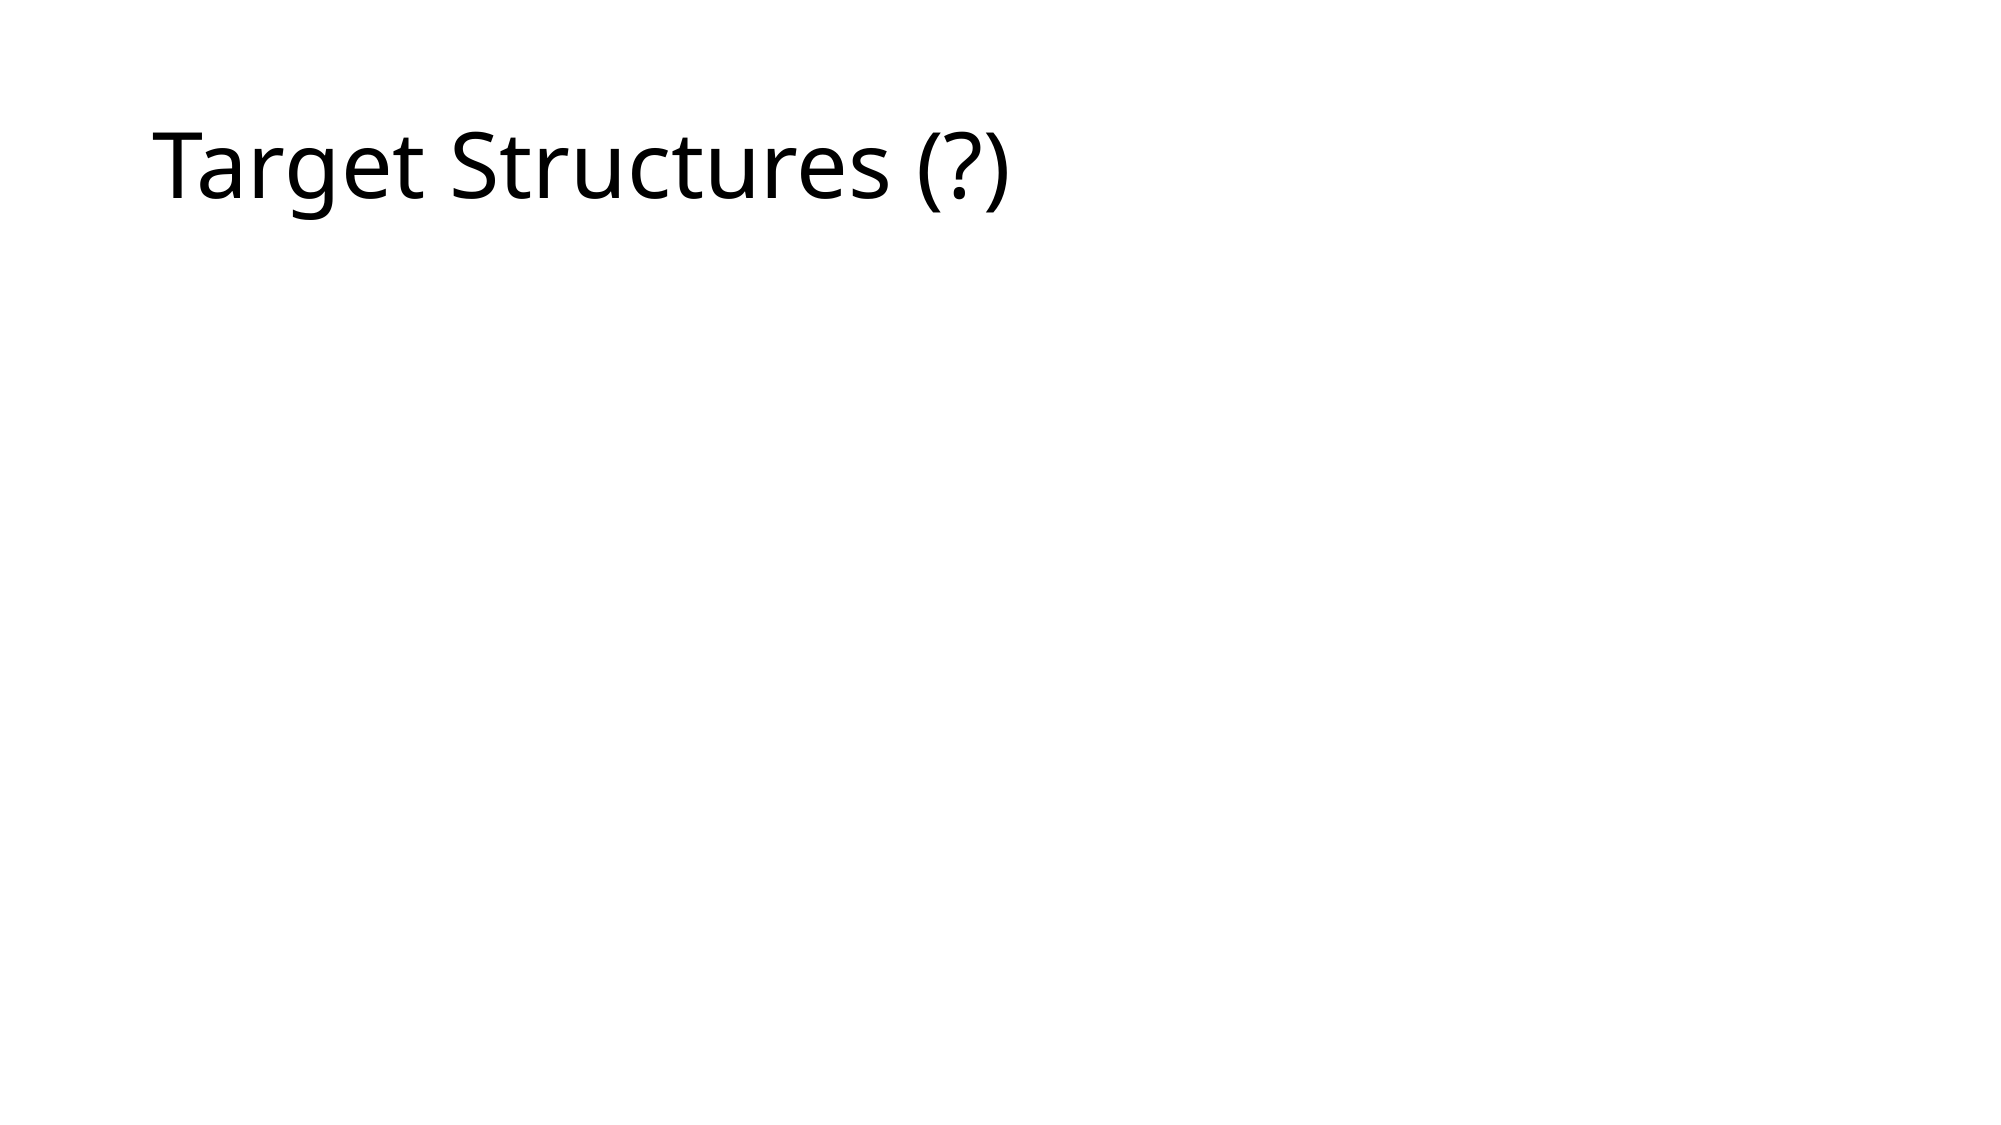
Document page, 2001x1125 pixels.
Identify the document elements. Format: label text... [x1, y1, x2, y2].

title Target Structures (?) [137, 59, 1863, 278]
